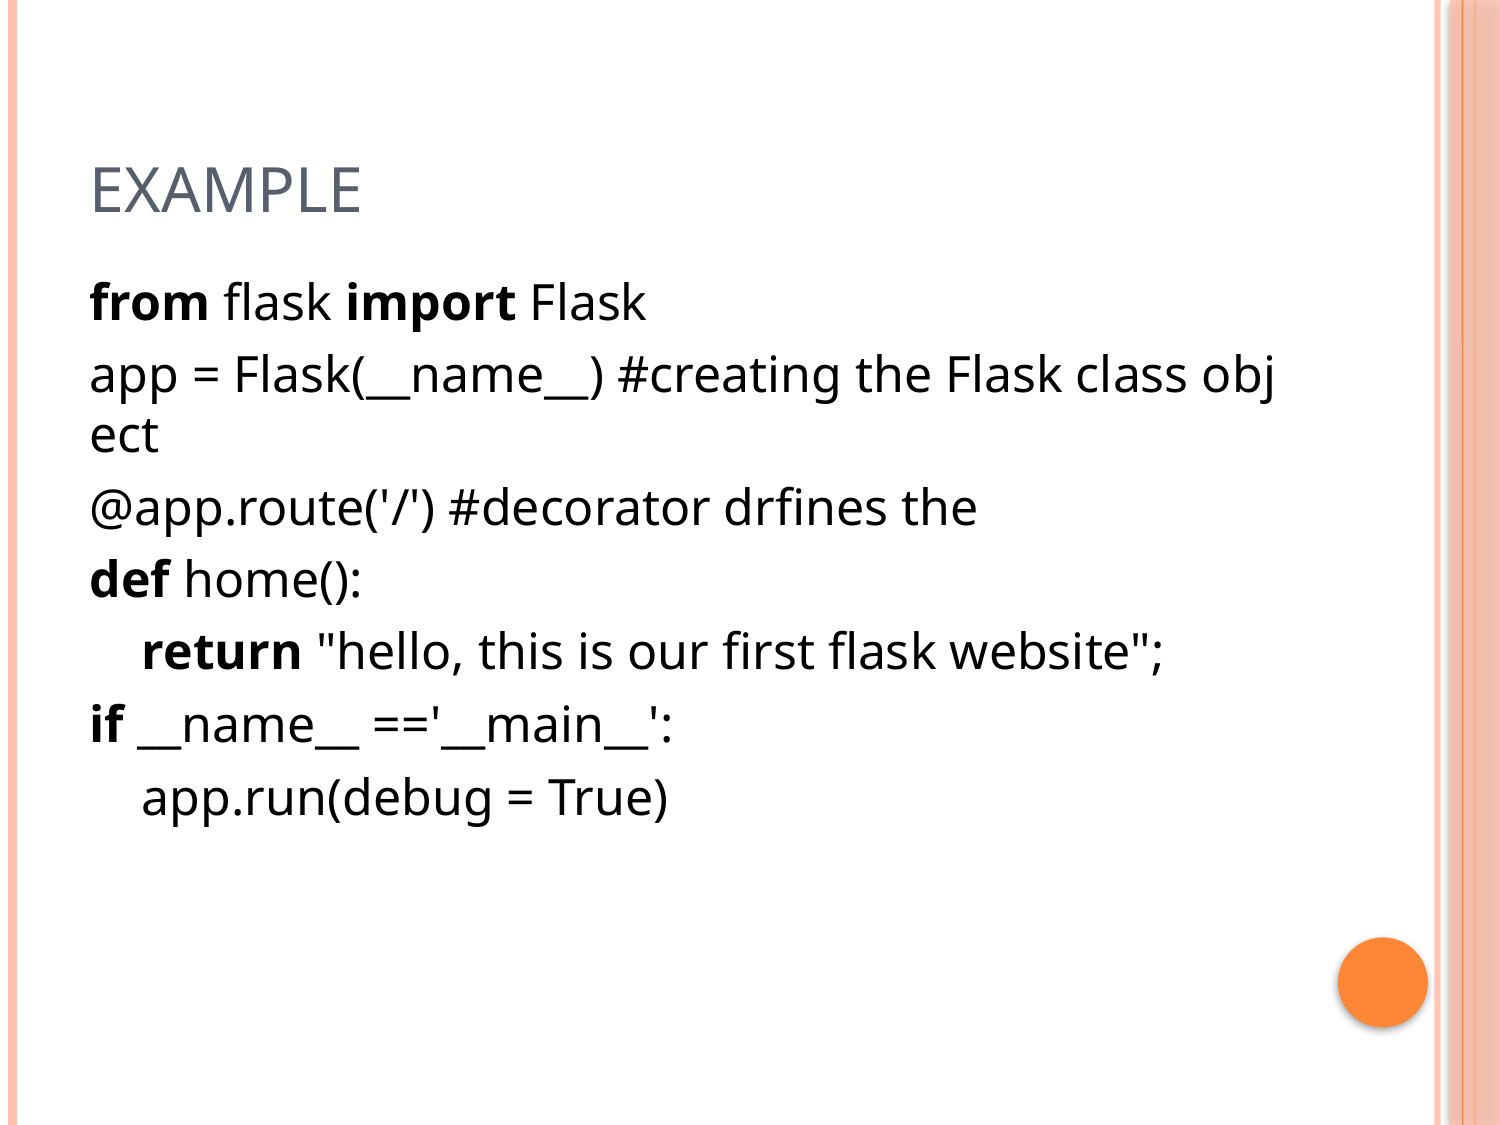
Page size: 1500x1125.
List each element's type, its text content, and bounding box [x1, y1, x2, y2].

list from flask import Flask app = Flask(__name__) #creating the Flask class object @app.route('/') #decorator drfines the def home(): return "hello, this is our first flask website"; if __name__ =='__main__': app.run(debug = True) [75, 262, 1300, 1062]
title Example [75, 45, 1300, 233]
